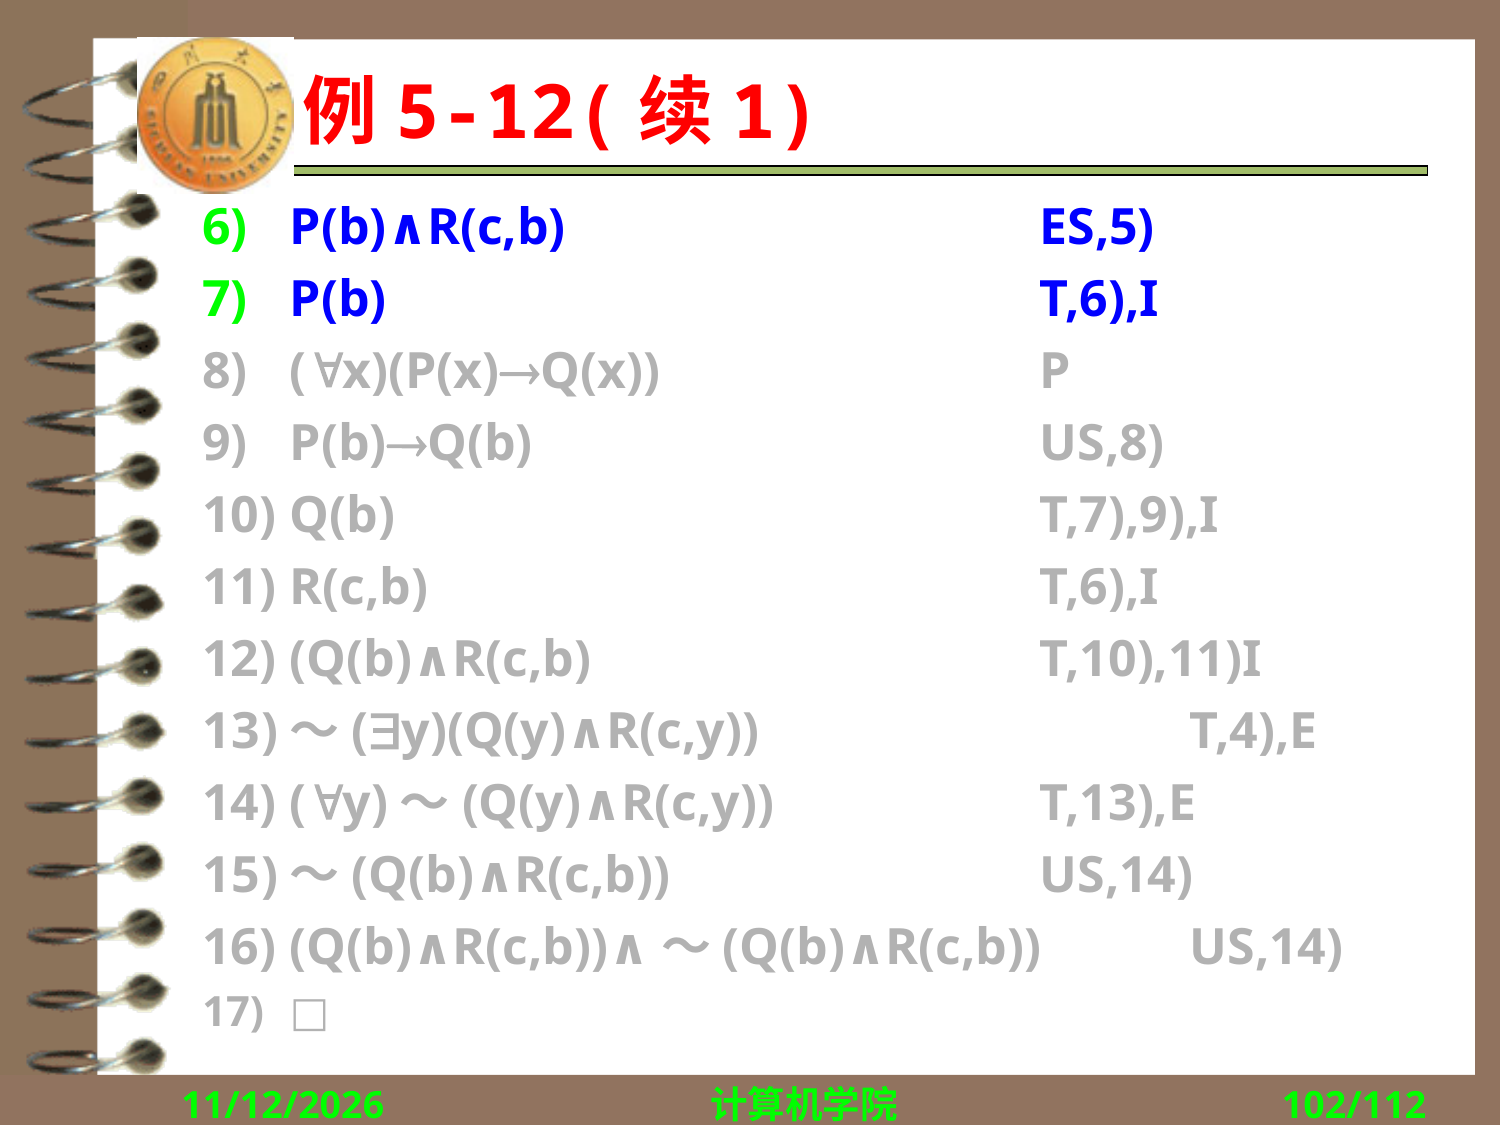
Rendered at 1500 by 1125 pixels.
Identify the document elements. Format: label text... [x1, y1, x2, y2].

title 例5-12(续1) [287, 50, 1428, 168]
list P(b)∧R(c,b) ES,5) P(b) T,6),I (x)(P(x)Q(x)) P P(b)Q(b) US,8) Q(b) T,7),9),I R(c,b) T,6),I (Q(b)∧R(c,b) T,10),11)I ～(y)(Q(y)∧R(c,y)) T,4),E (y)～(Q(y)∧R(c,y)) T,13),E ～(Q(b)∧R(c,b)) US,14) (Q(b)∧R(c,b))∧～(Q(b)∧R(c,b)) US,14) □ [187, 174, 1438, 1041]
footer 计算机学院 [479, 1073, 1128, 1100]
picture [0, 0, 294, 1075]
slide_number 102/112 [1128, 1073, 1442, 1100]
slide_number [166, 1073, 479, 1100]
